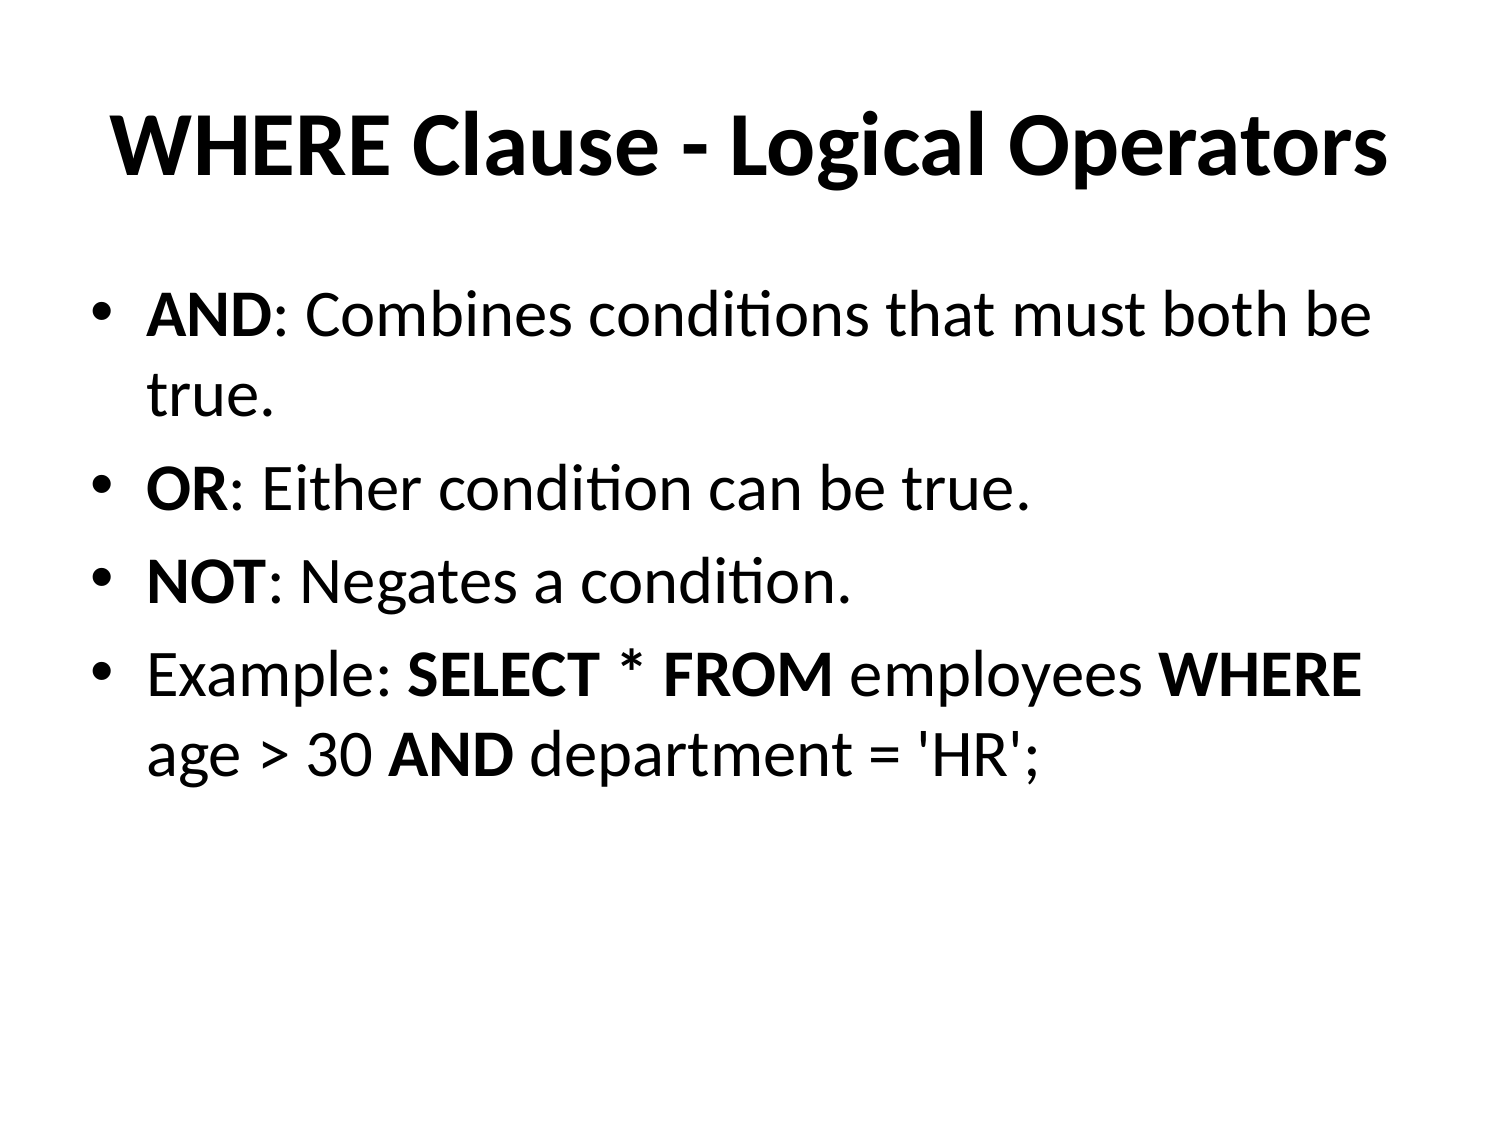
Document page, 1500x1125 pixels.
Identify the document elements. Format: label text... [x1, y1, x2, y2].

list AND: Combines conditions that must both be true. OR: Either condition can be true. NOT: Negates a condition. Example: SELECT * FROM employees WHERE age > 30 AND department = 'HR'; [75, 262, 1425, 1005]
title WHERE Clause - Logical Operators [75, 45, 1425, 233]
